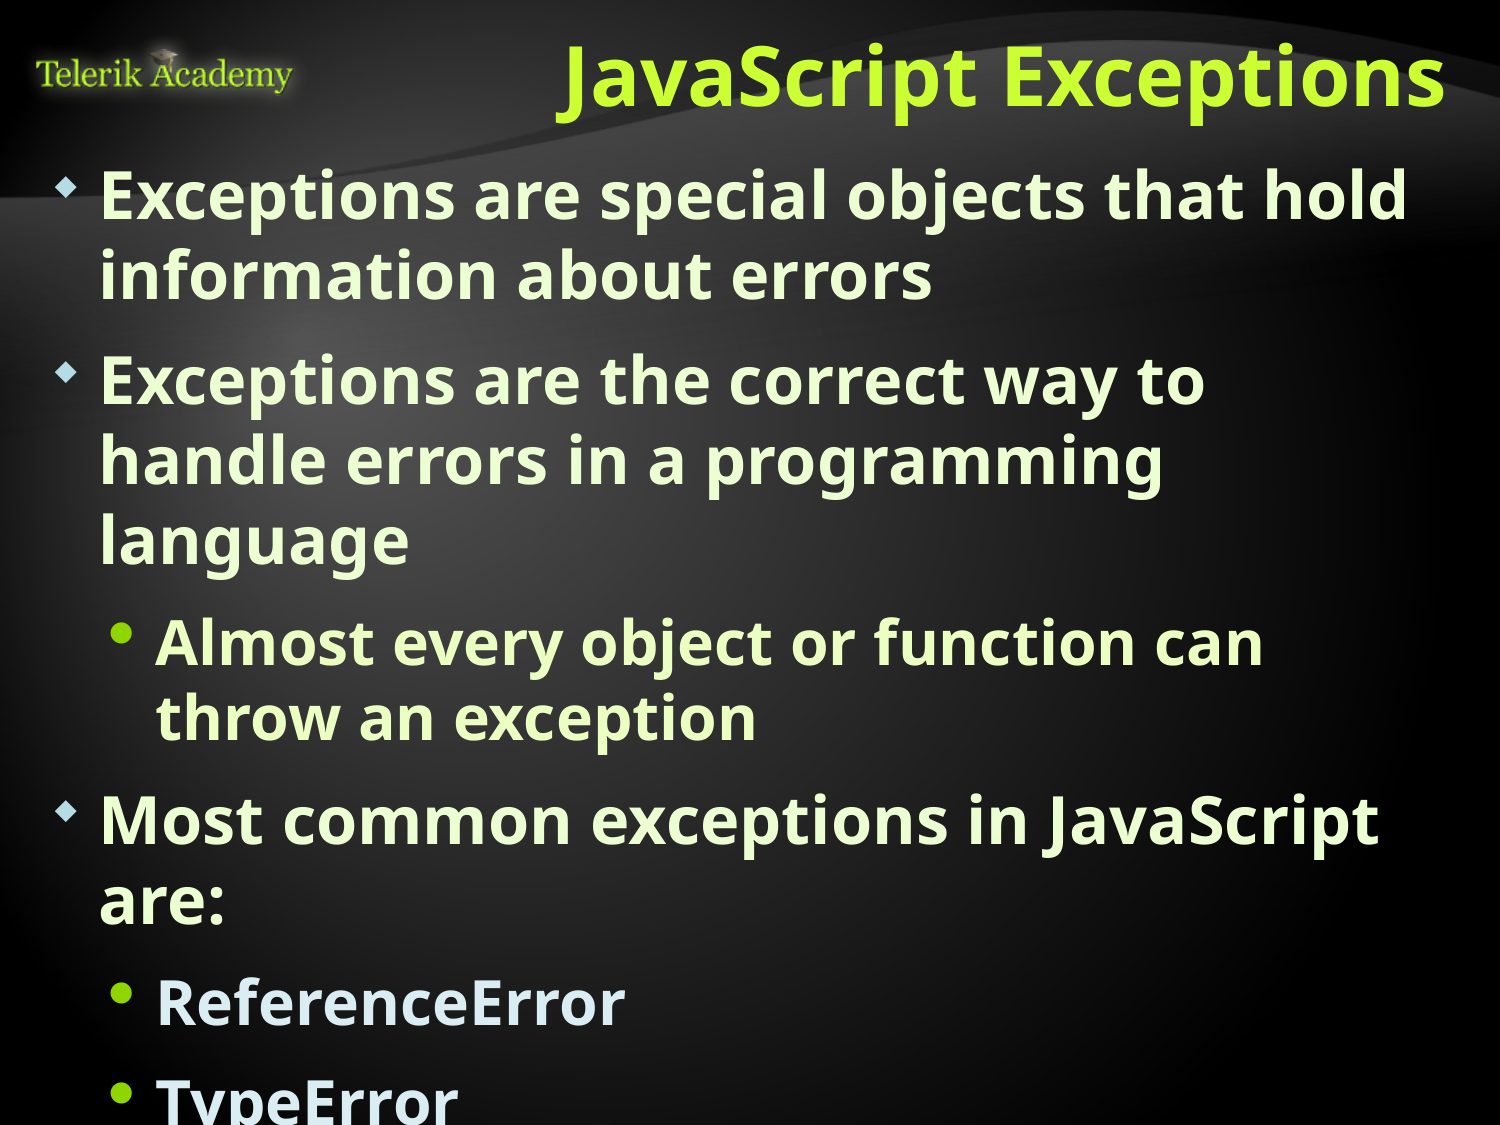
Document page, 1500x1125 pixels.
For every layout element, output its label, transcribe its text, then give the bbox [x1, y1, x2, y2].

picture [0, 0, 1500, 1125]
list Exceptions are special objects that hold information about errors Exceptions are the correct way to handle errors in a programming language Almost every object or function can throw an exception Most common exceptions in JavaScript are: ReferenceError TypeError SyntaxError [37, 145, 1463, 1096]
title JavaScript Exceptions [300, 12, 1463, 145]
